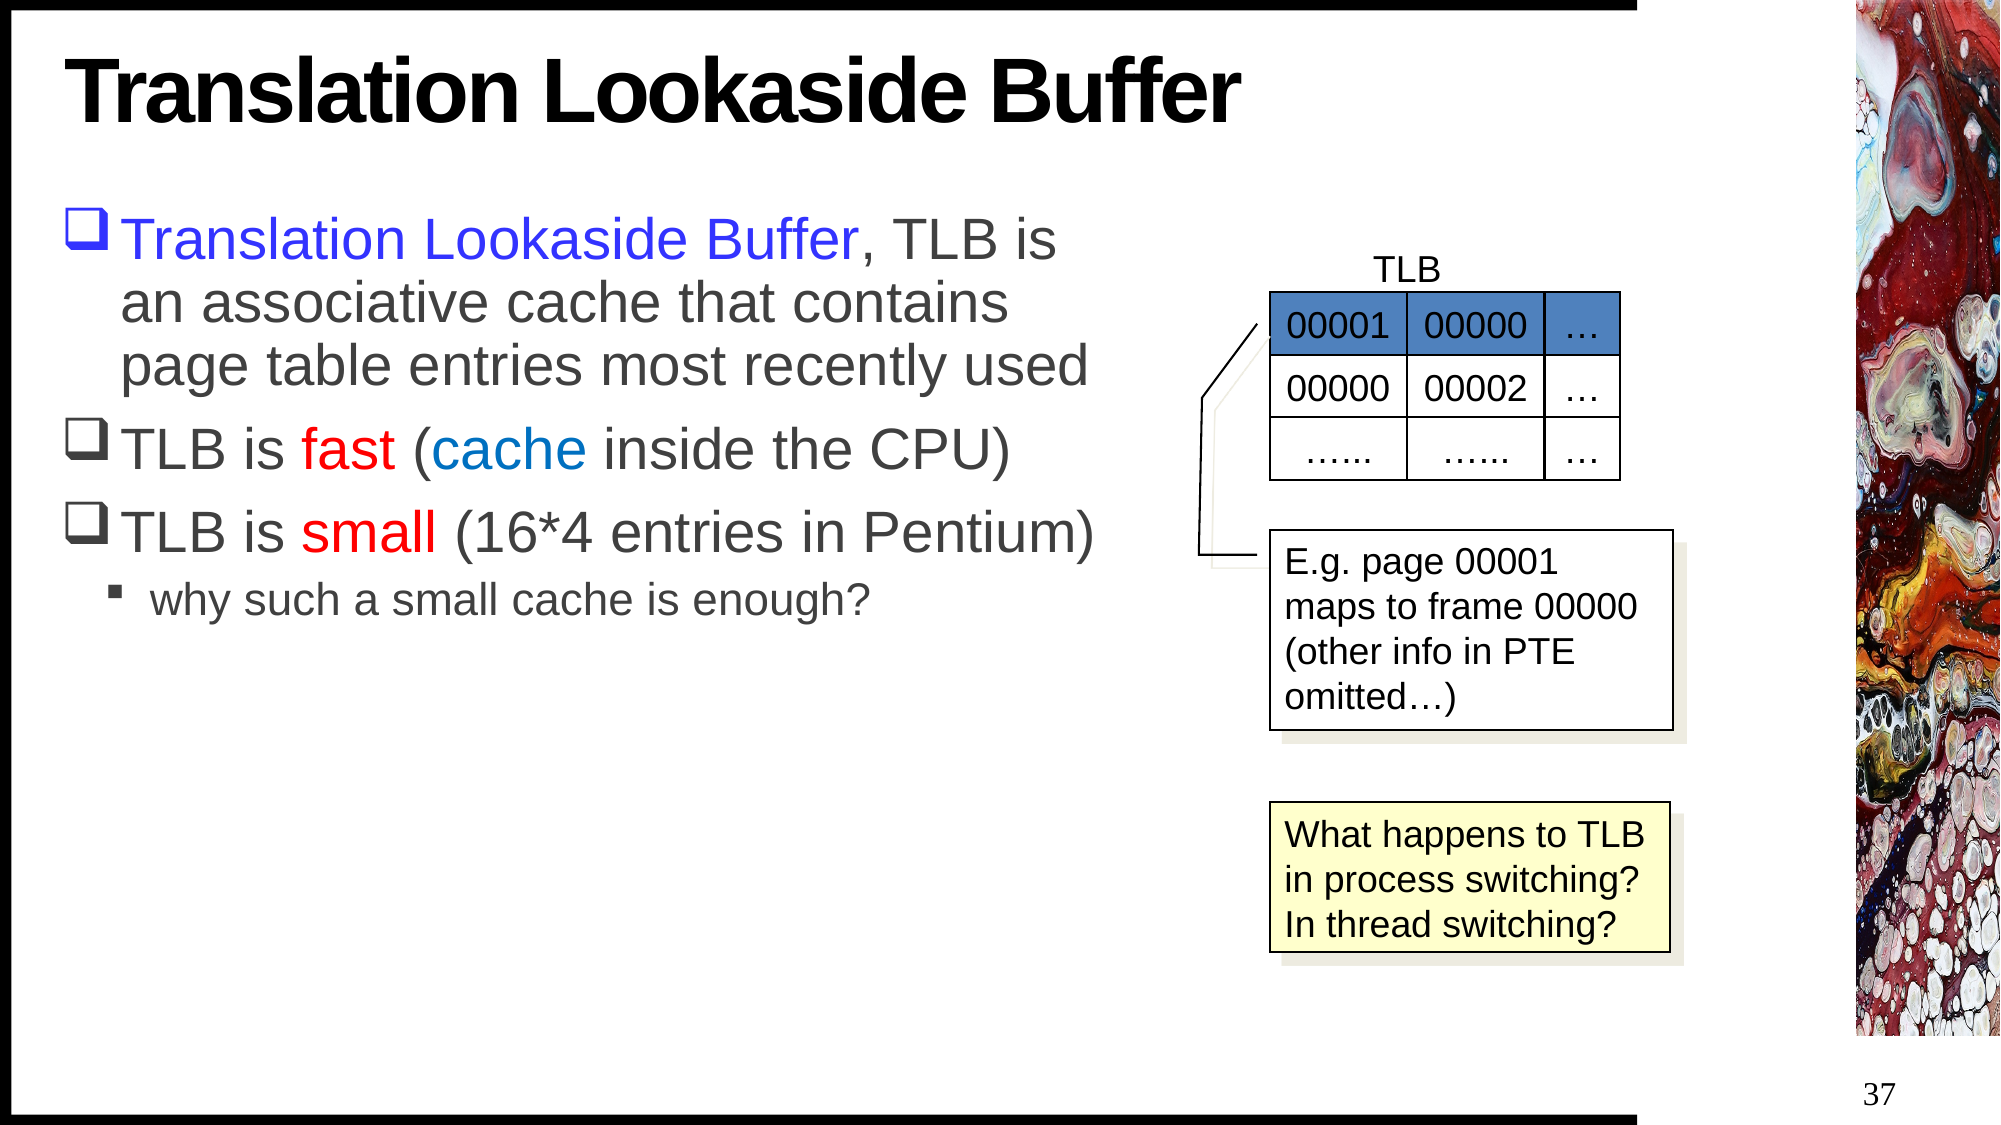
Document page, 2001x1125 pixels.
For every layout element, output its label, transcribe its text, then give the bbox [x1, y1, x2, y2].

slide_number 37 [1856, 1069, 1903, 1115]
picture [1856, 0, 2000, 1036]
list Translation Lookaside Buffer, TLB is an associative cache that contains page table entries most recently used TLB is fast (cache inside the CPU) TLB is small (16*4 entries in Pentium) why such a small cache is enough? [60, 209, 1124, 977]
text_box E.g. page 00001 maps to frame 00000 (other info in PTE omitted…) [1269, 529, 1673, 730]
text_box What happens to TLB in process switching? In thread switching? [1269, 802, 1670, 953]
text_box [1269, 242, 1620, 480]
title Translation Lookaside Buffer [64, 37, 1573, 149]
